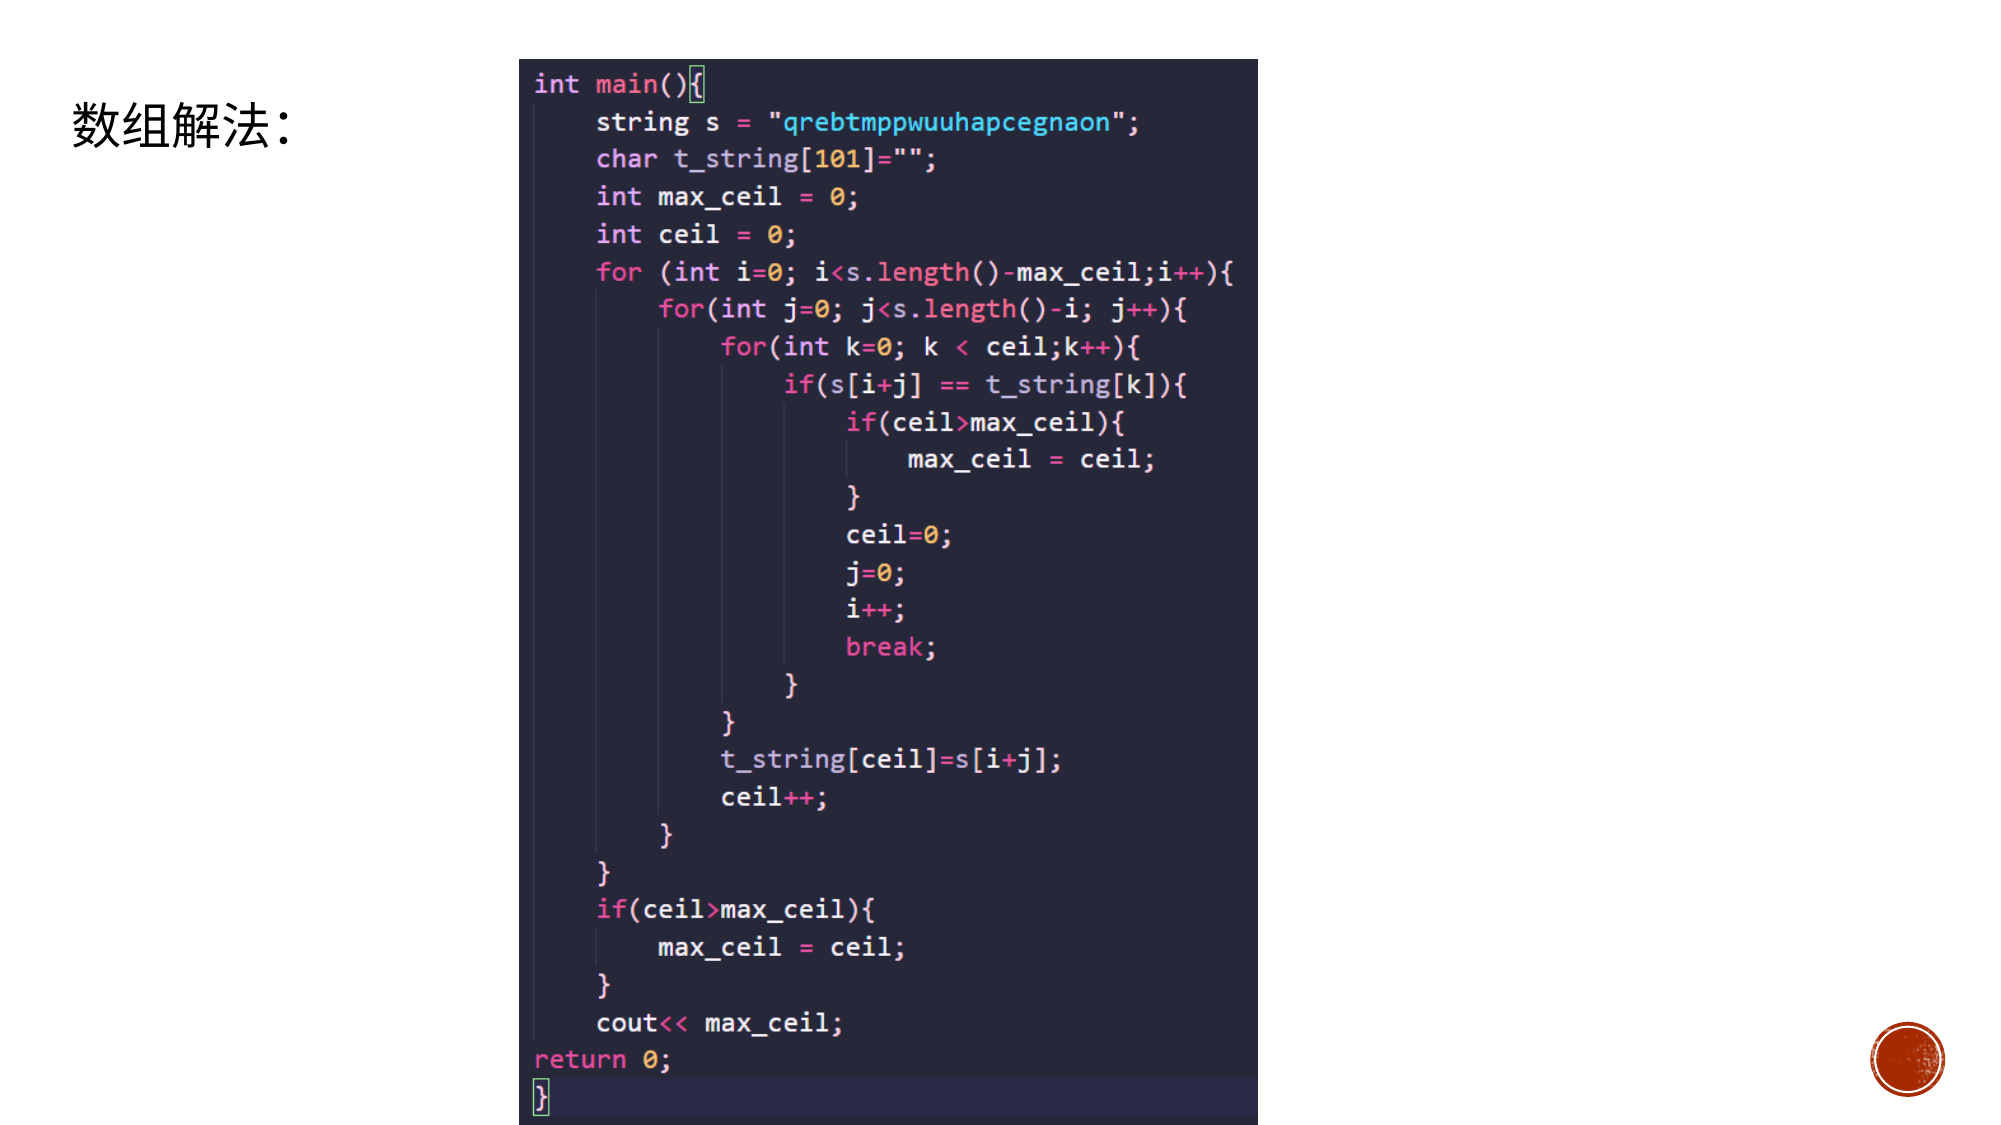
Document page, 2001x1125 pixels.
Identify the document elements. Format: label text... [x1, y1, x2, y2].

picture [519, 59, 1258, 1125]
text_box 数组解法： [56, 87, 337, 163]
